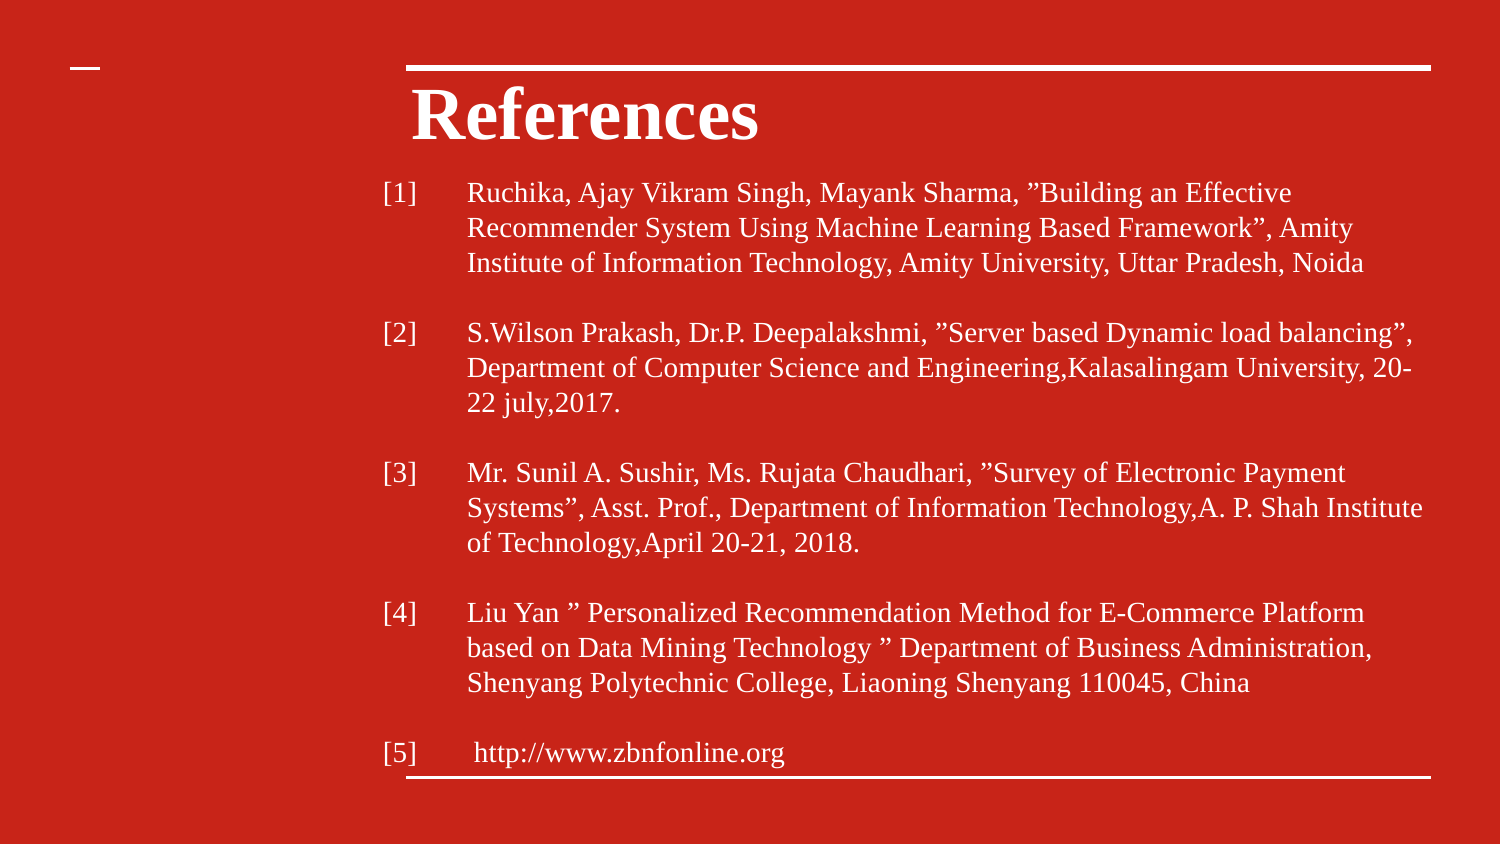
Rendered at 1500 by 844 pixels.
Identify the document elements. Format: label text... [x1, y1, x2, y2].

title References [396, 49, 1435, 162]
subtitle [1] Ruchika, Ajay Vikram Singh, Mayank Sharma, ”Building an Effective Recommender System Using Machine Learning Based Framework”, Amity Institute of Information Technology, Amity University, Uttar Pradesh, Noida [2] S.Wilson Prakash, Dr.P. Deepalakshmi, ”Server based Dynamic load balancing”, Department of Computer Science and Engineering,Kalasalingam University, 20-22 july,2017. [3] Mr. Sunil A. Sushir, Ms. Rujata Chaudhari, ”Survey of Electronic Payment Systems”, Asst. Prof., Department of Information Technology,A. P. Shah Institute of Technology,April 20-21, 2018. [4] Liu Yan ” Personalized Recommendation Method for E-Commerce Platform based on Data Mining Technology ” Department of Business Administration, Shenyang Polytechnic College, Liaoning Shenyang 110045, China [5] http://www.zbnfonline.org [347, 162, 1450, 819]
